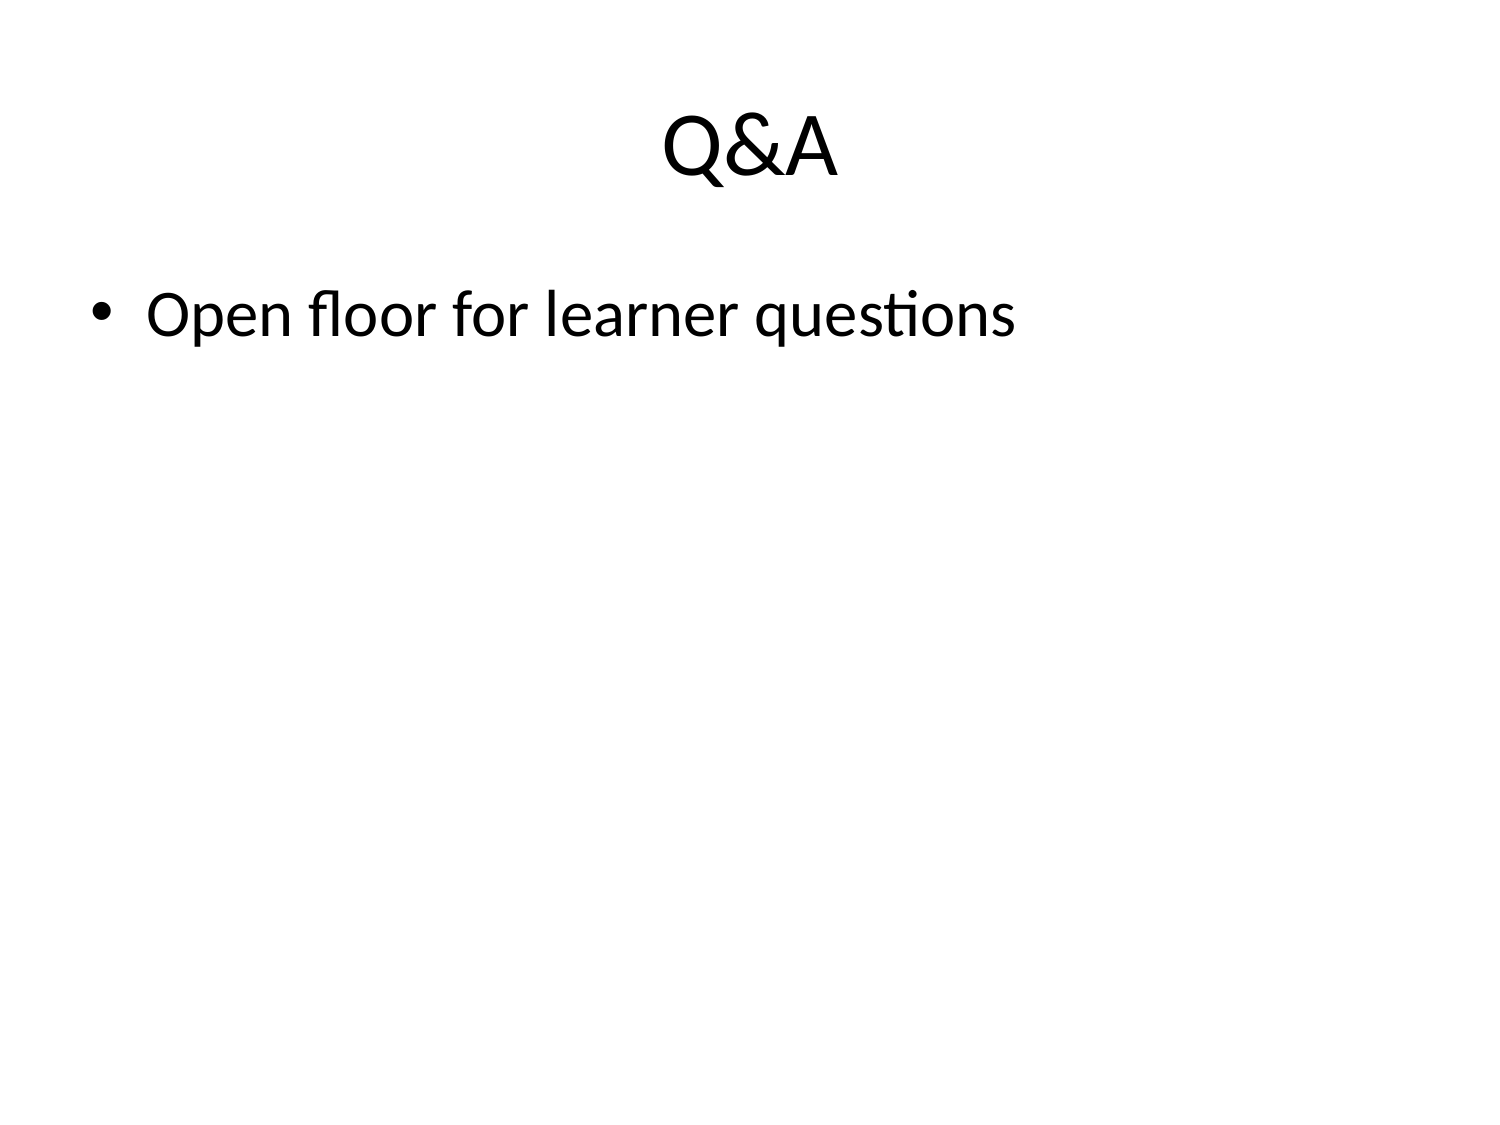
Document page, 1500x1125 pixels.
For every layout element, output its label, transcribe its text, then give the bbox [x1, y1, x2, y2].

title Q&A [75, 45, 1425, 233]
list Open floor for learner questions [75, 262, 1425, 1005]
